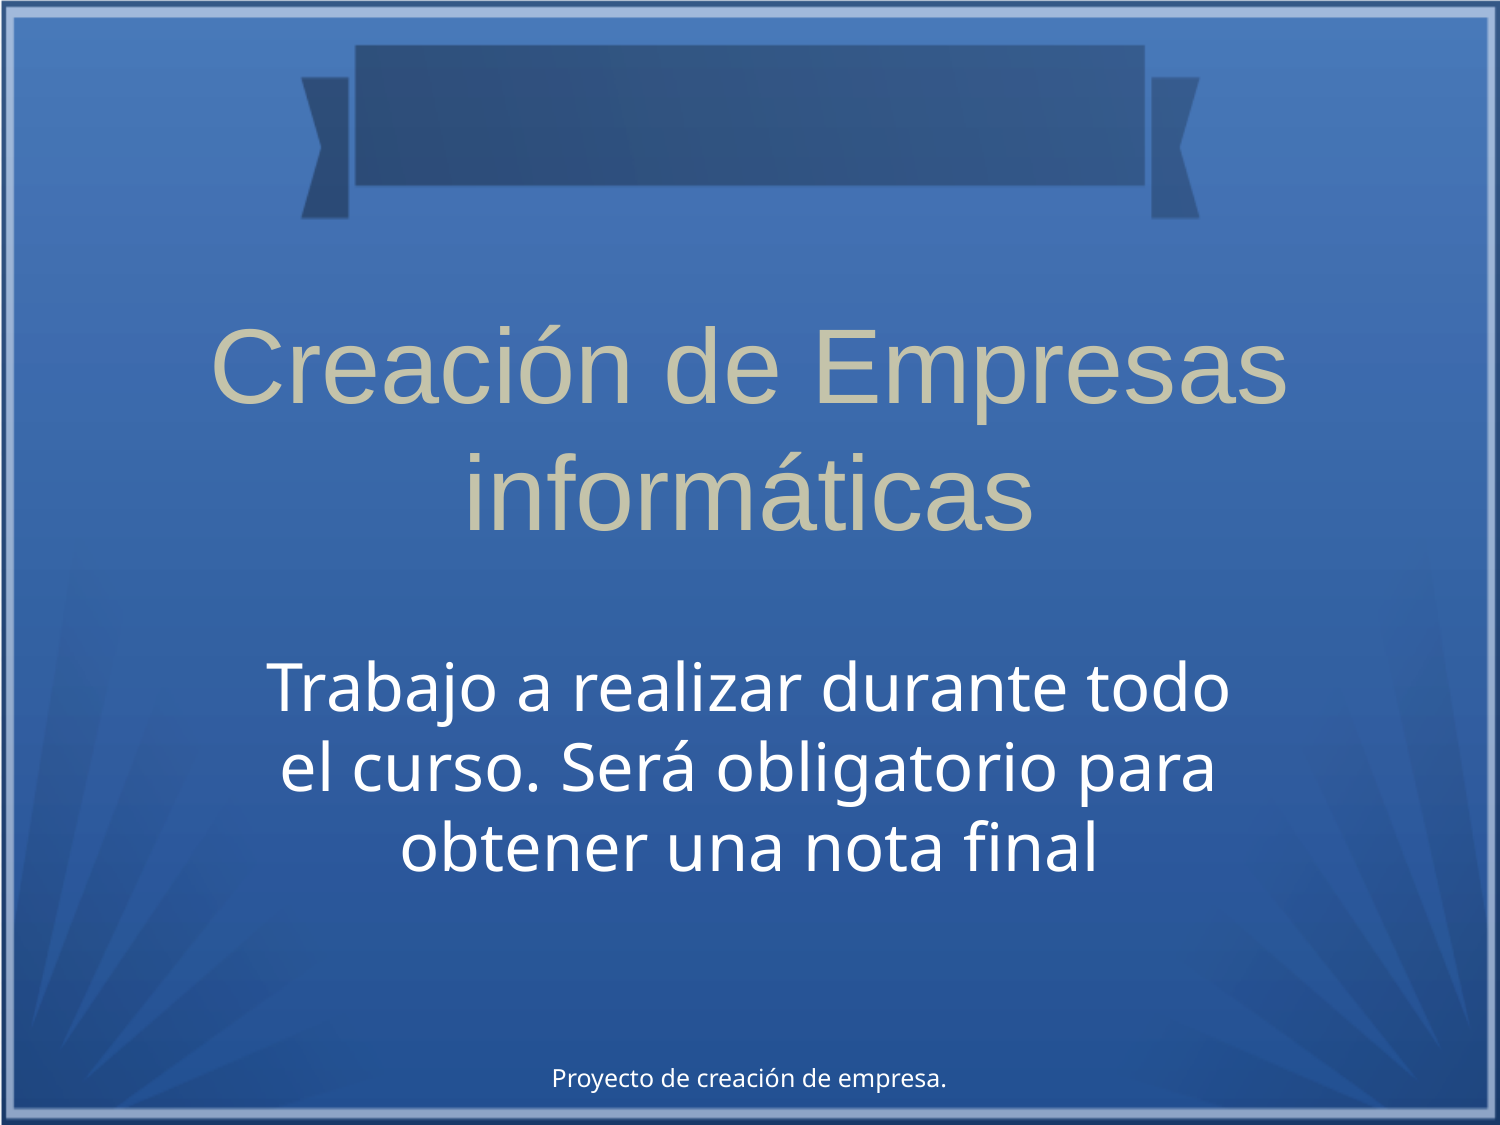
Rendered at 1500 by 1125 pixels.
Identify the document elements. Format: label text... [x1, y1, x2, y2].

text_box Proyecto de creación de empresa. [512, 1024, 988, 1100]
picture [0, 0, 1500, 1125]
text_box Trabajo a realizar durante todo el curso. Será obligatorio para obtener una nota final [224, 637, 1275, 925]
text_box Creación de Empresas informáticas [112, 262, 1388, 586]
